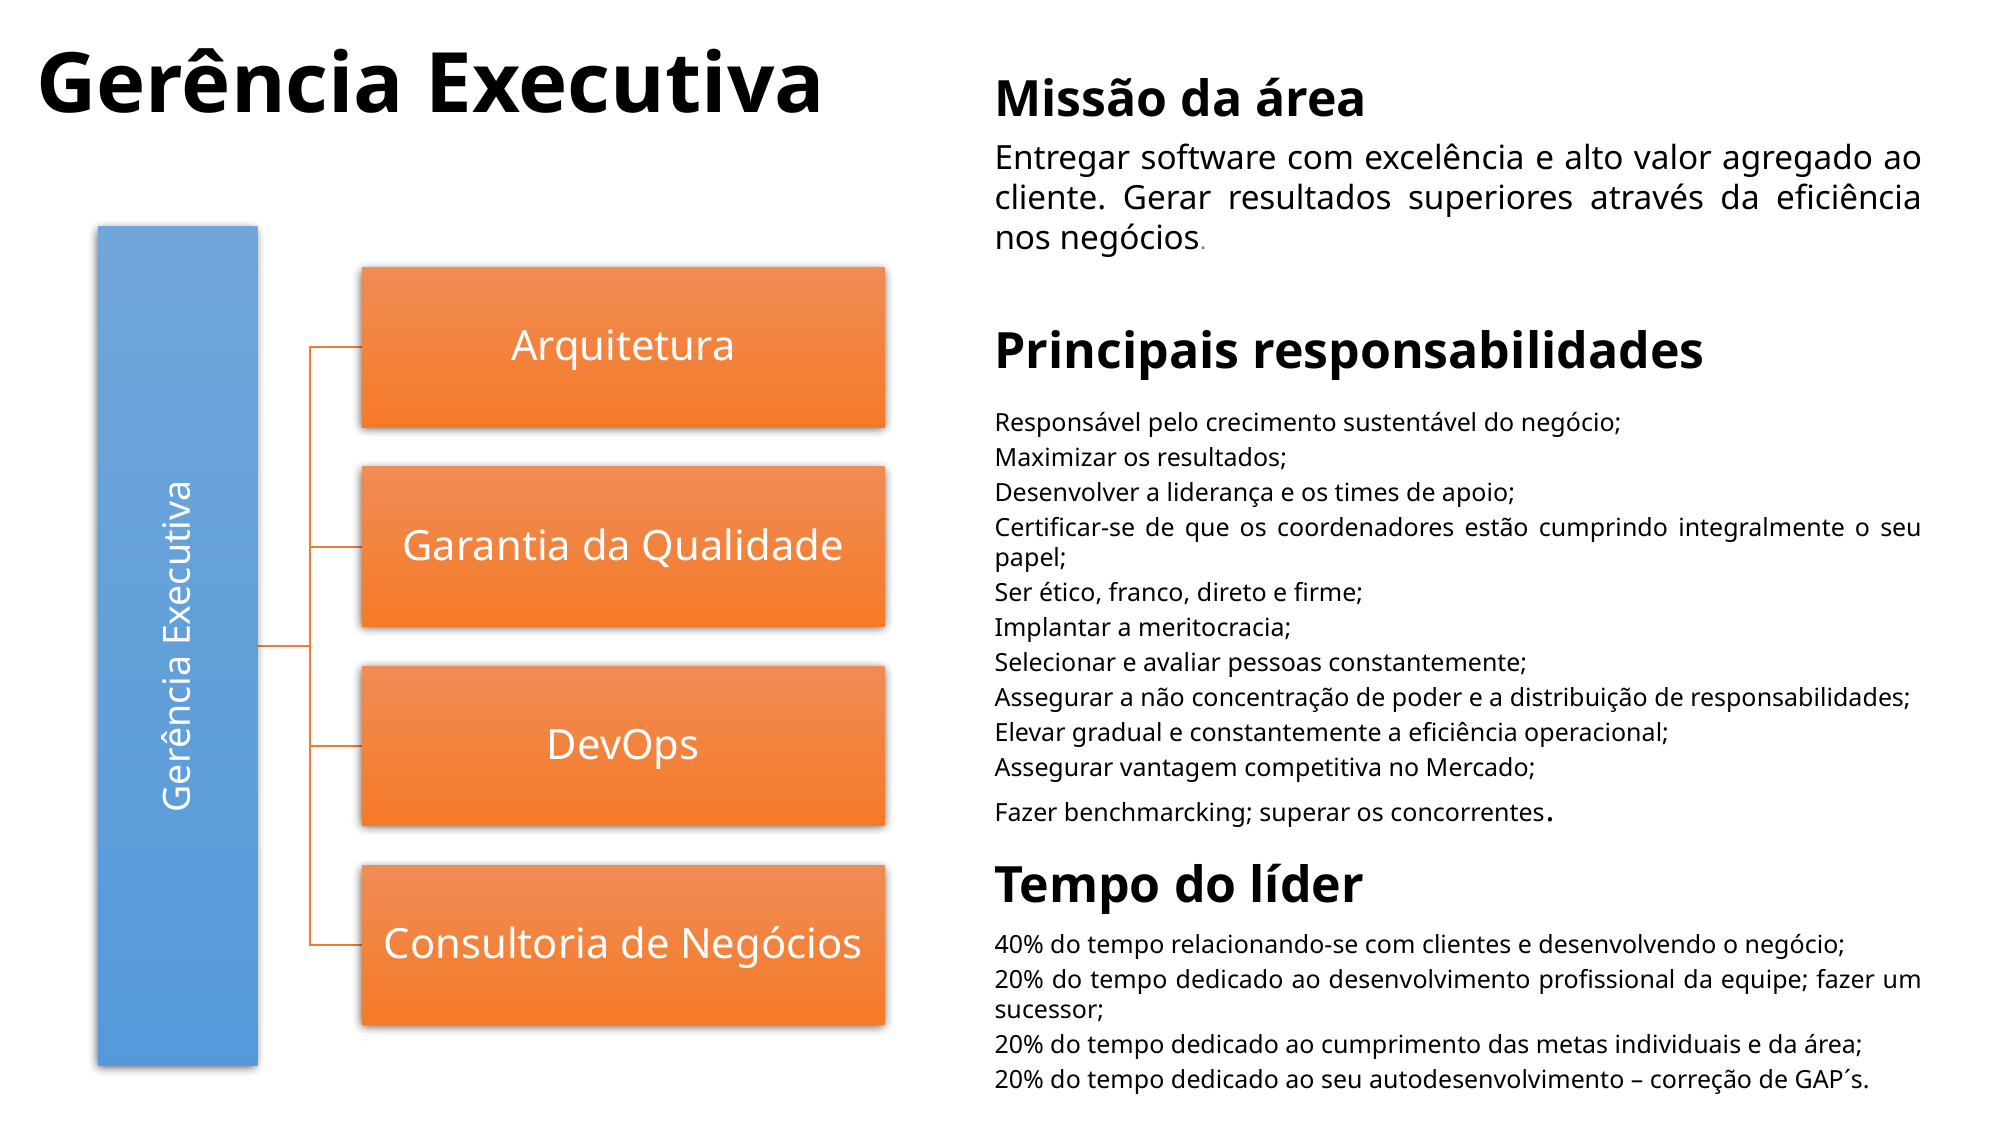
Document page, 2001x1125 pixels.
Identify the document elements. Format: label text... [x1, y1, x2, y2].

text_box Responsável pelo crecimento sustentável do negócio; Maximizar os resultados; Desenvolver a liderança e os times de apoio; Certificar-se de que os coordenadores estão cumprindo integralmente o seu papel; Ser ético, franco, direto e firme; Implantar a meritocracia; Selecionar e avaliar pessoas constantemente; Assegurar a não concentração de poder e a distribuição de responsabilidades; Elevar gradual e constantemente a eficiência operacional; Assegurar vantagem competitiva no Mercado; Fazer benchmarcking; superar os concorrentes. [979, 399, 1939, 741]
text_box Tempo do líder [979, 851, 1939, 921]
text_box Gerência Executiva [21, 32, 2000, 138]
text_box Principais responsabilidades [979, 317, 1939, 387]
text_box 40% do tempo relacionando-se com clientes e desenvolvendo o negócio; 20% do tempo dedicado ao desenvolvimento profissional da equipe; fazer um sucessor; 20% do tempo dedicado ao cumprimento das metas individuais e da área; 20% do tempo dedicado ao seu autodesenvolvimento – correção de GAP´s. [979, 921, 1939, 1125]
text_box Entregar software com excelência e alto valor agregado ao cliente. Gerar resultados superiores através da eficiência nos negócios. [979, 128, 1939, 215]
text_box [49, 226, 934, 1066]
